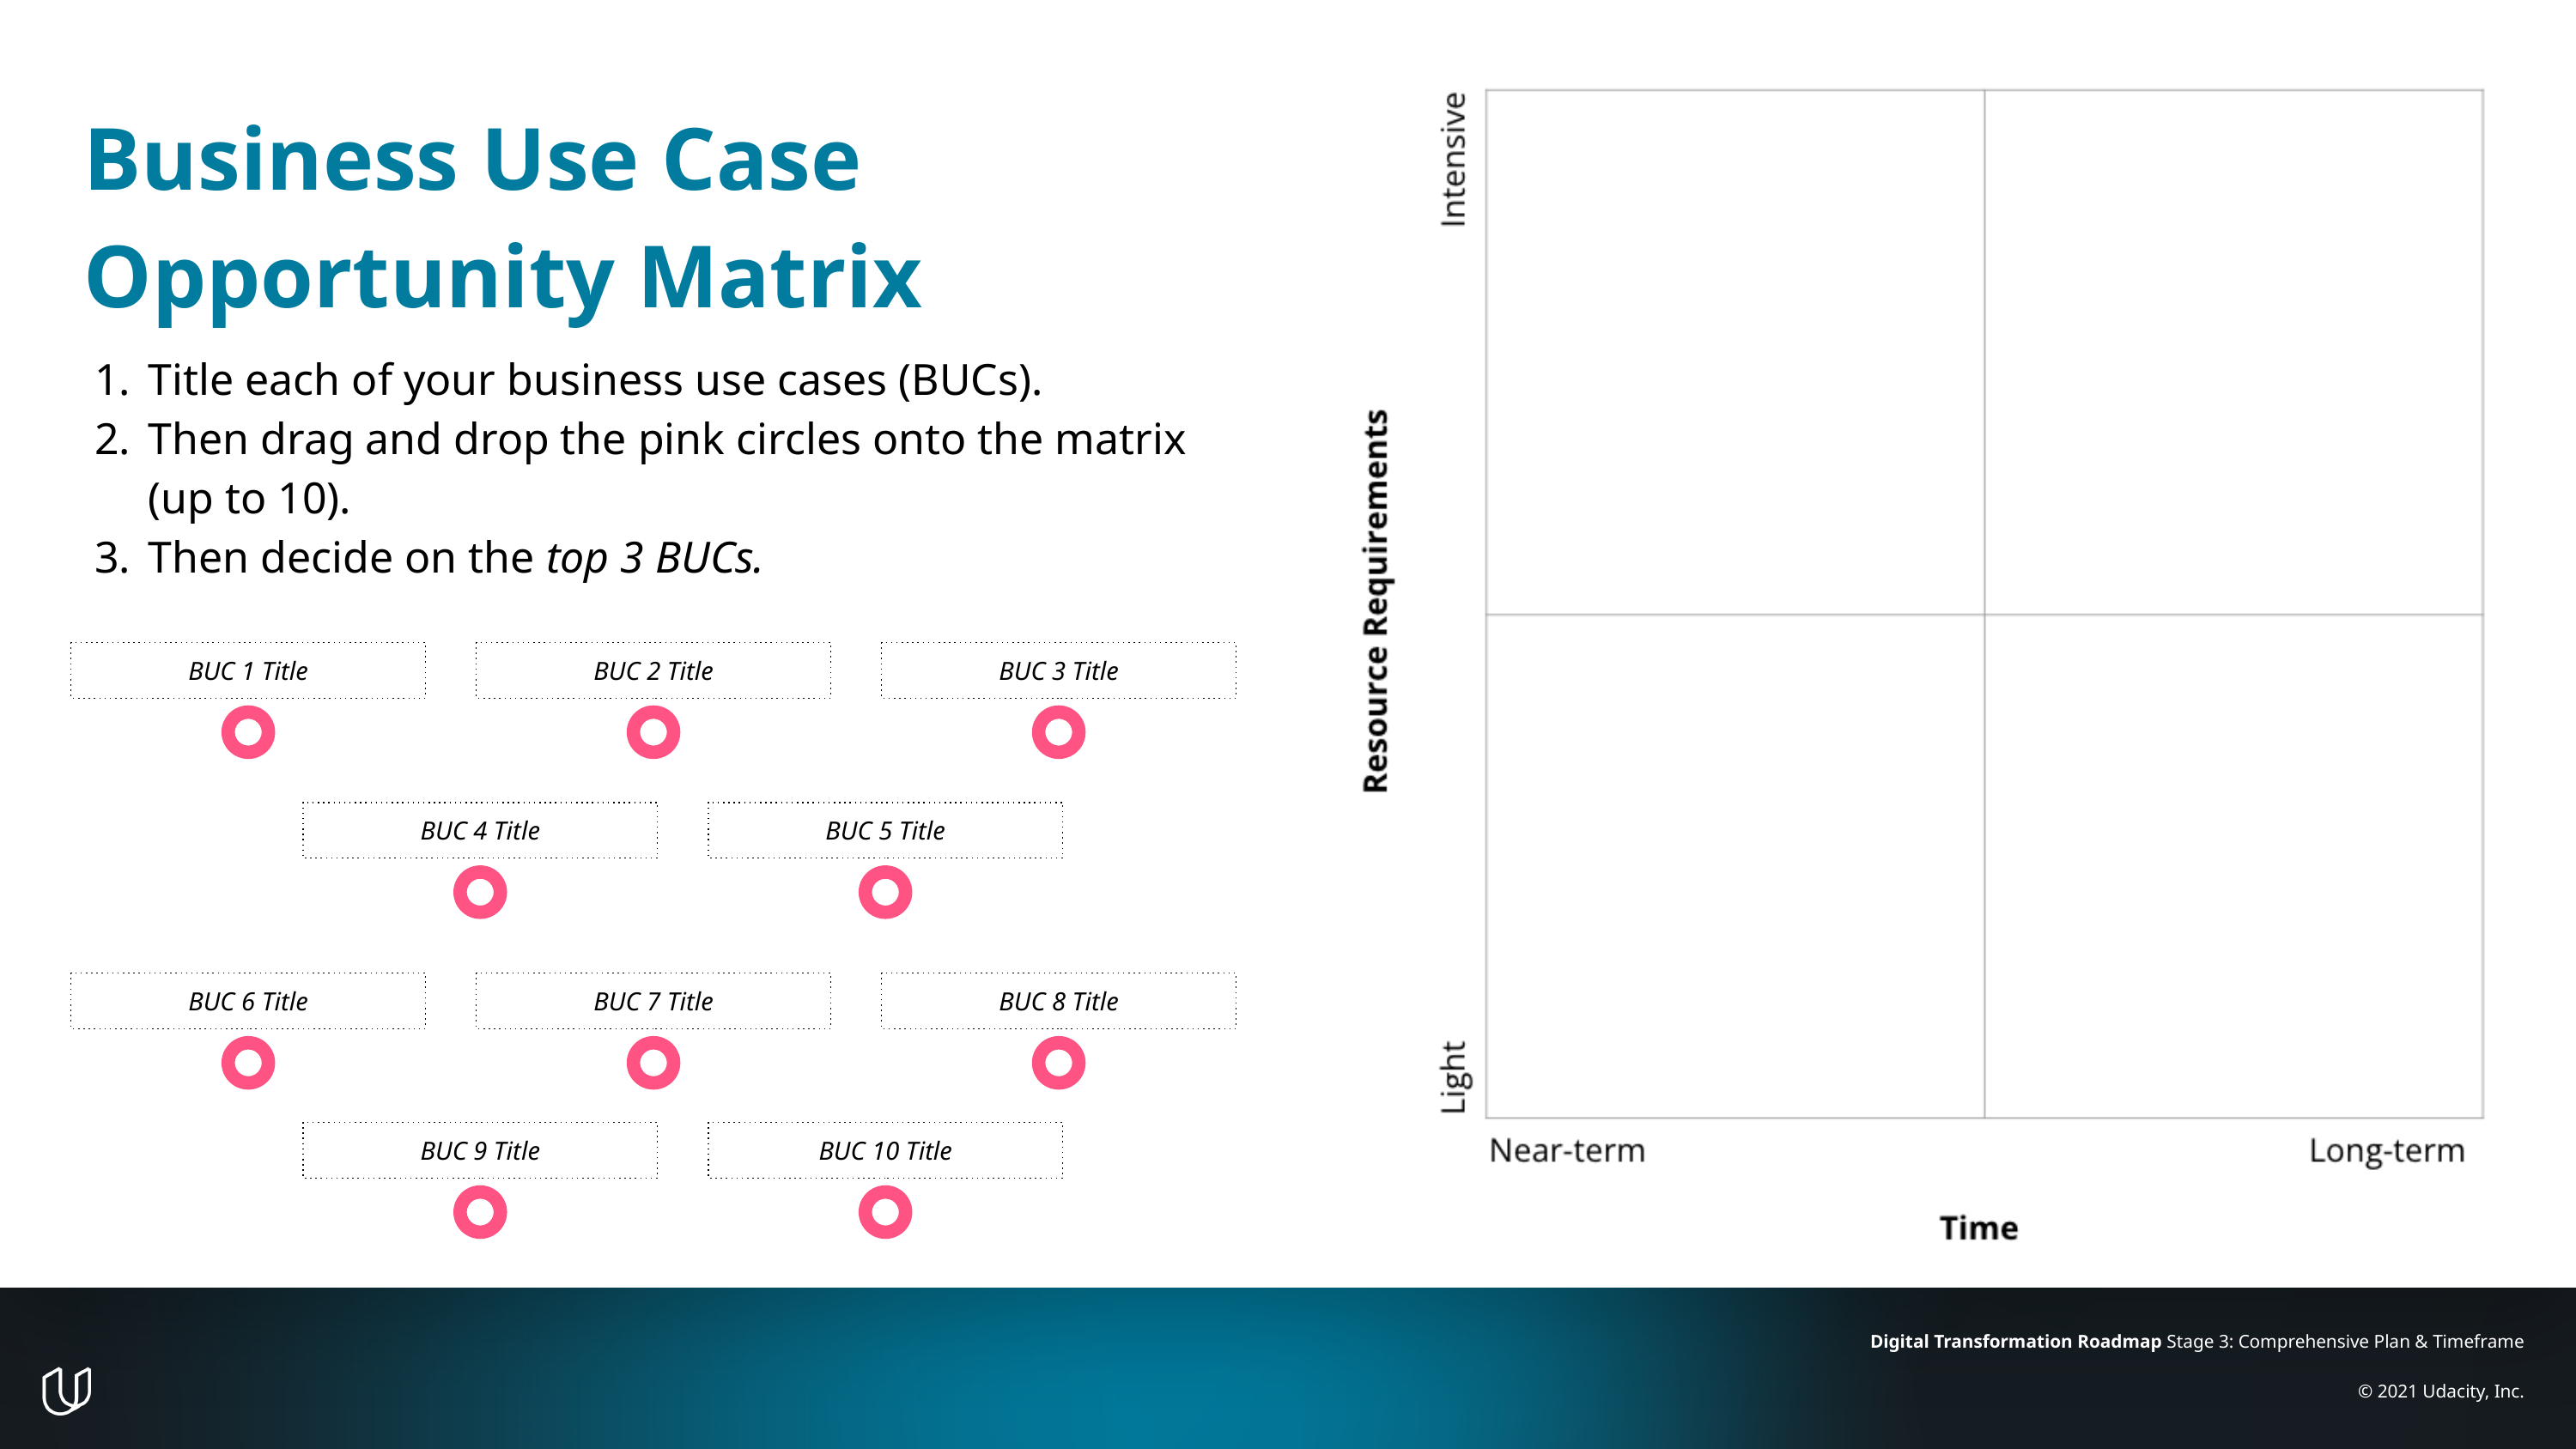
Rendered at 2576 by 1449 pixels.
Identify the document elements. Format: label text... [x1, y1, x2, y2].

picture [1348, 73, 2506, 1262]
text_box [881, 642, 1236, 760]
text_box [476, 642, 831, 760]
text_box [302, 1122, 658, 1240]
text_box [476, 973, 831, 1090]
title Business Use Case Opportunity Matrix Title each of your business use cases (BUCs). Then drag and drop the pink circles onto the matrix (up to 10). Then decide on the top 3 BUCs. [70, 70, 1264, 599]
picture [0, 1288, 679, 1449]
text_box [881, 973, 1236, 1090]
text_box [708, 1122, 1063, 1240]
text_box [302, 802, 658, 919]
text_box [70, 642, 426, 760]
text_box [708, 802, 1063, 919]
picture [1558, 1288, 2576, 1449]
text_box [70, 973, 426, 1090]
